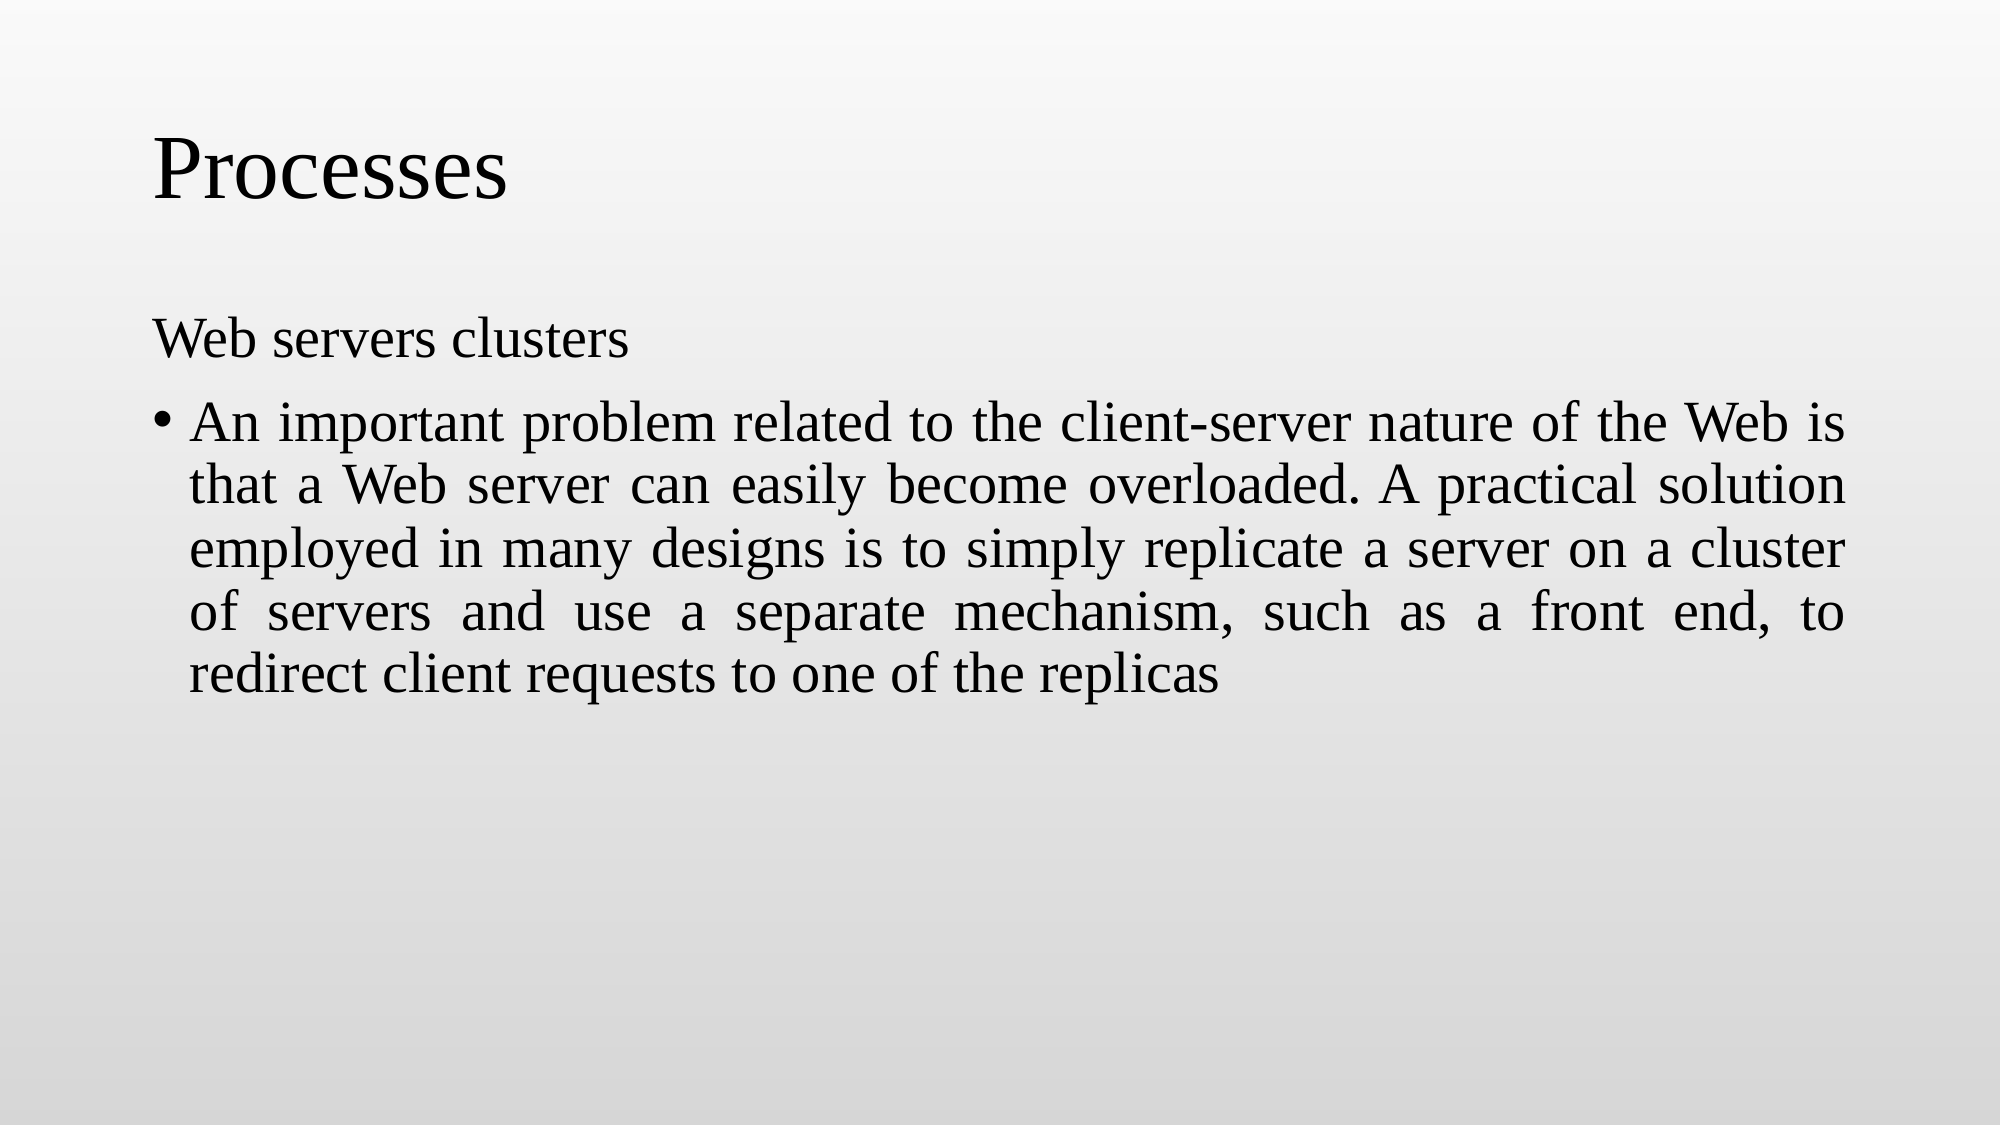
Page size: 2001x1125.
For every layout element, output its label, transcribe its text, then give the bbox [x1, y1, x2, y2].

title Processes [137, 59, 1863, 278]
list Web servers clusters An important problem related to the client-server nature of the Web is that a Web server can easily become overloaded. A practical solution employed in many designs is to simply replicate a server on a cluster of servers and use a separate mechanism, such as a front end, to redirect client requests to one of the replicas [137, 299, 1863, 1014]
